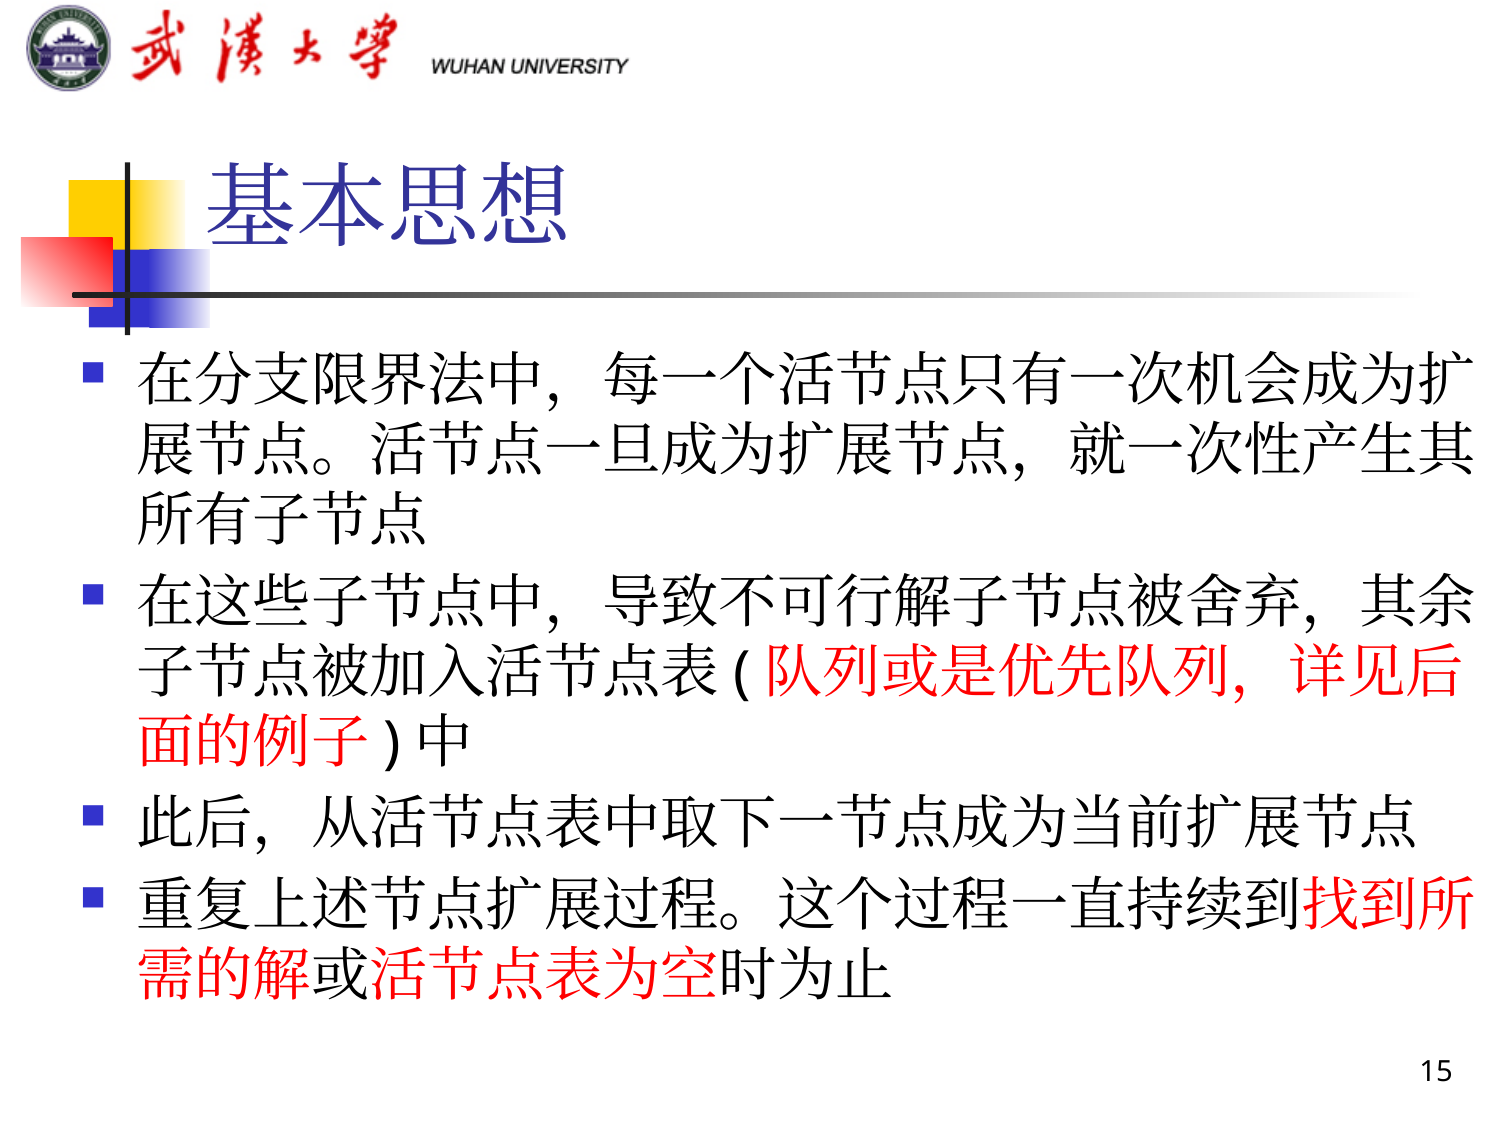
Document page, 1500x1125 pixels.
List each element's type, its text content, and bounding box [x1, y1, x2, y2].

list 在分支限界法中，每一个活节点只有一次机会成为扩展节点。活节点一旦成为扩展节点，就一次性产生其所有子节点 在这些子节点中，导致不可行解子节点被舍弃，其余子节点被加入活节点表(队列或是优先队列，详见后面的例子)中 此后，从活节点表中取下一节点成为当前扩展节点 重复上述节点扩展过程。这个过程一直持续到找到所需的解或活节点表为空时为止 [65, 334, 1500, 1010]
slide_number 15 [1155, 1024, 1468, 1100]
title 基本思想 [189, 135, 1468, 334]
picture [0, 0, 643, 93]
